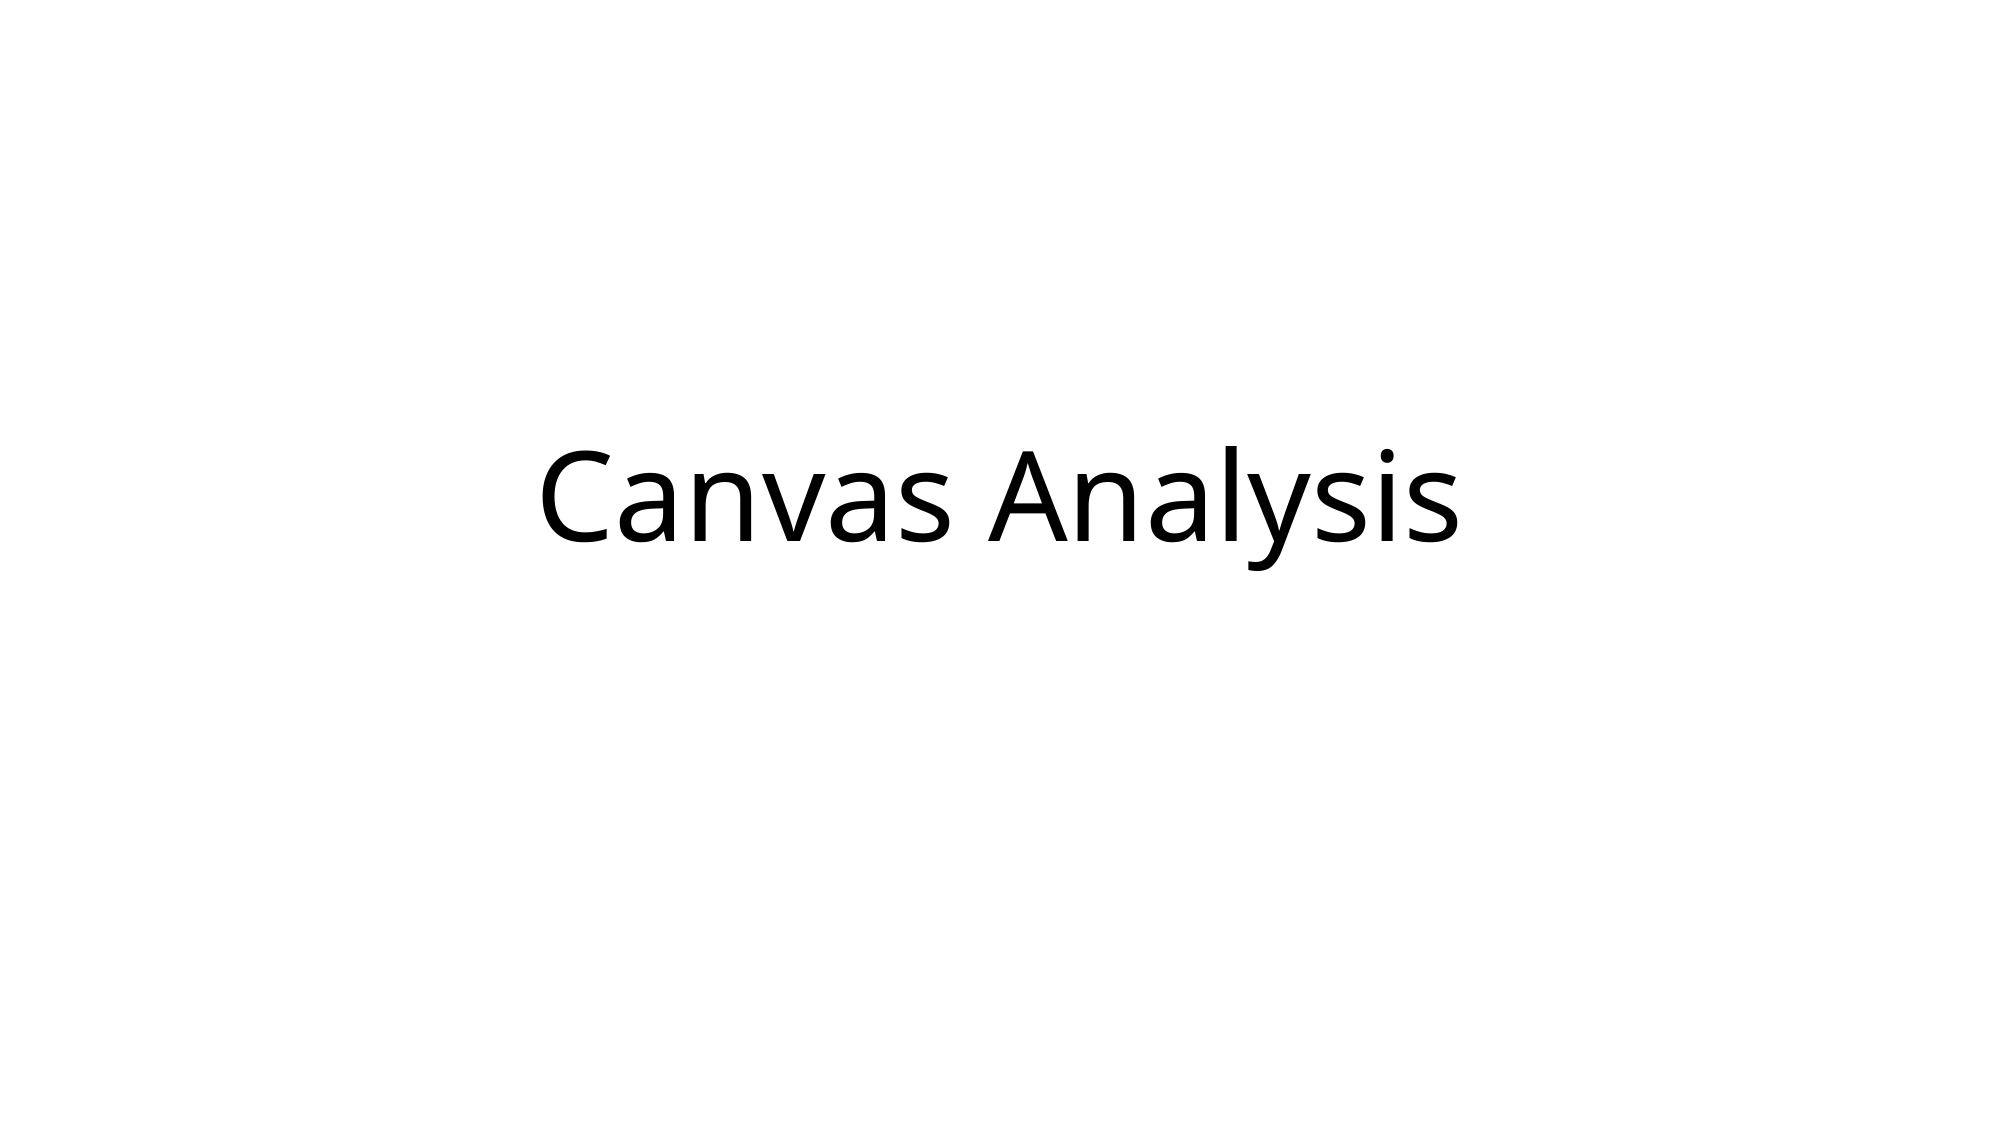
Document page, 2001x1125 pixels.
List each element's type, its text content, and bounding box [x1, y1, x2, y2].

title Canvas Analysis [249, 184, 1750, 576]
